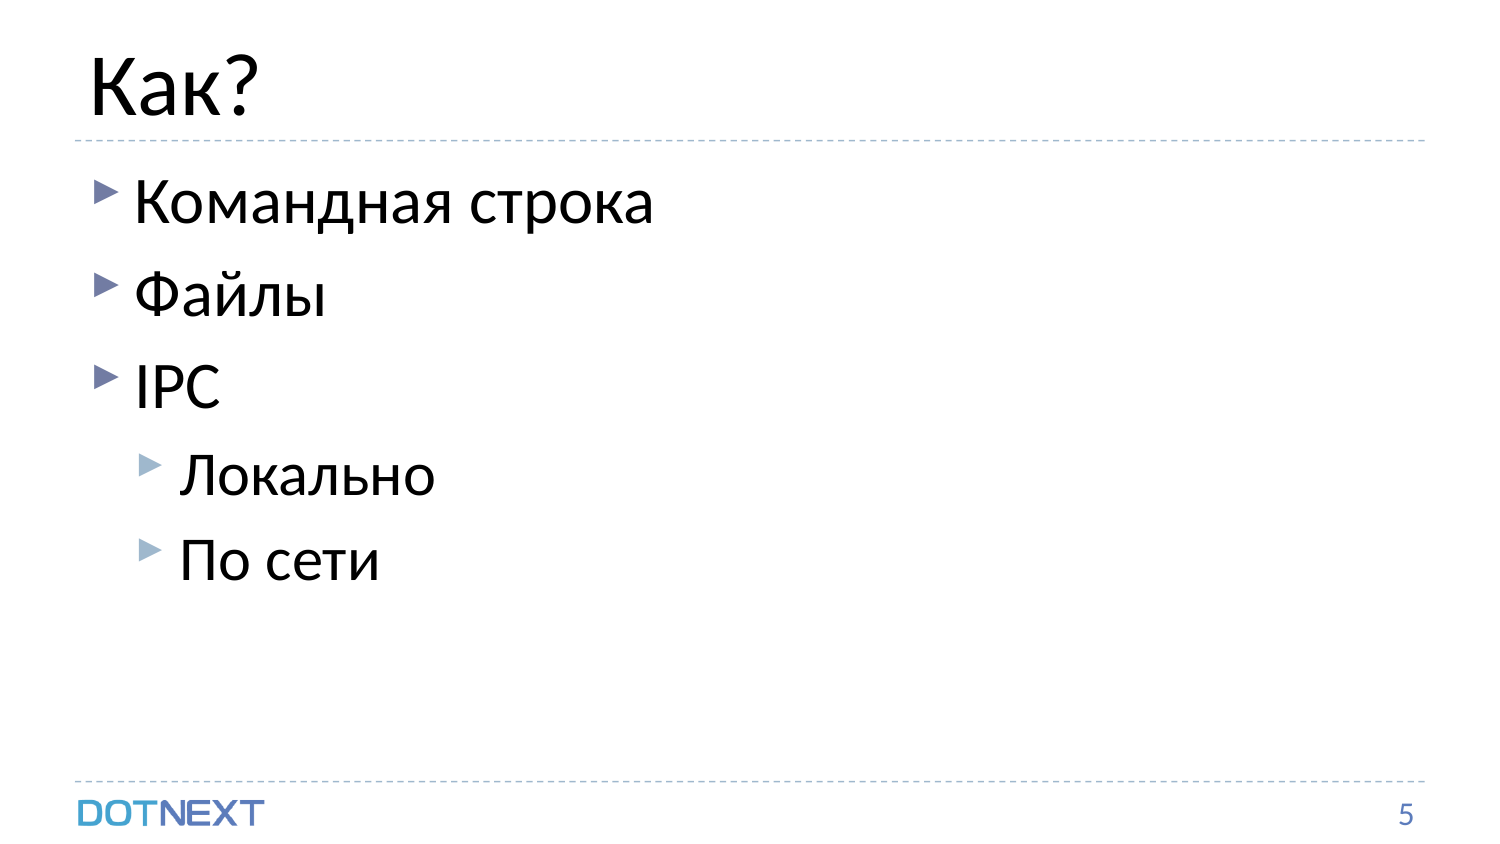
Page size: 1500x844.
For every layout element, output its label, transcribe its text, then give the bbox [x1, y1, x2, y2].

list Командная строка Файлы IPC Локально По сети [75, 150, 1425, 758]
slide_number 5 [1104, 785, 1430, 831]
picture [64, 793, 278, 832]
title Как? [75, 18, 1425, 141]
